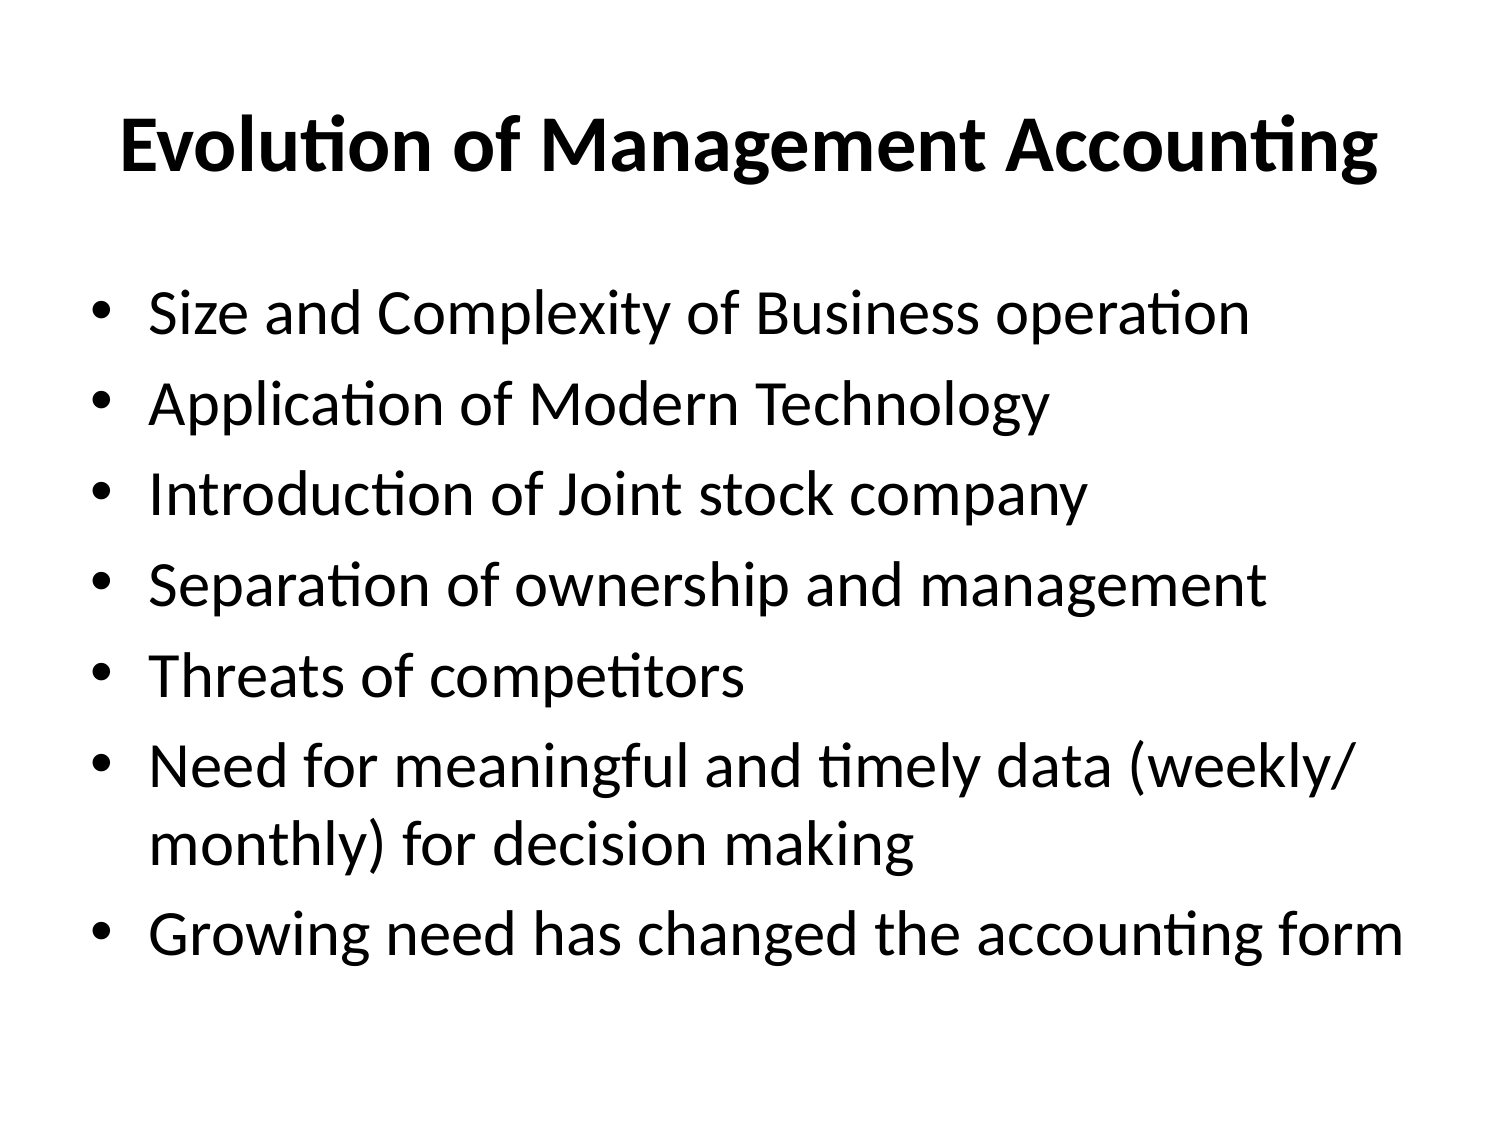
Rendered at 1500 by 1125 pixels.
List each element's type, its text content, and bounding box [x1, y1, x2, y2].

list Size and Complexity of Business operation Application of Modern Technology Introduction of Joint stock company Separation of ownership and management Threats of competitors Need for meaningful and timely data (weekly/ monthly) for decision making Growing need has changed the accounting form [75, 262, 1425, 1005]
title Evolution of Management Accounting [75, 45, 1425, 233]
